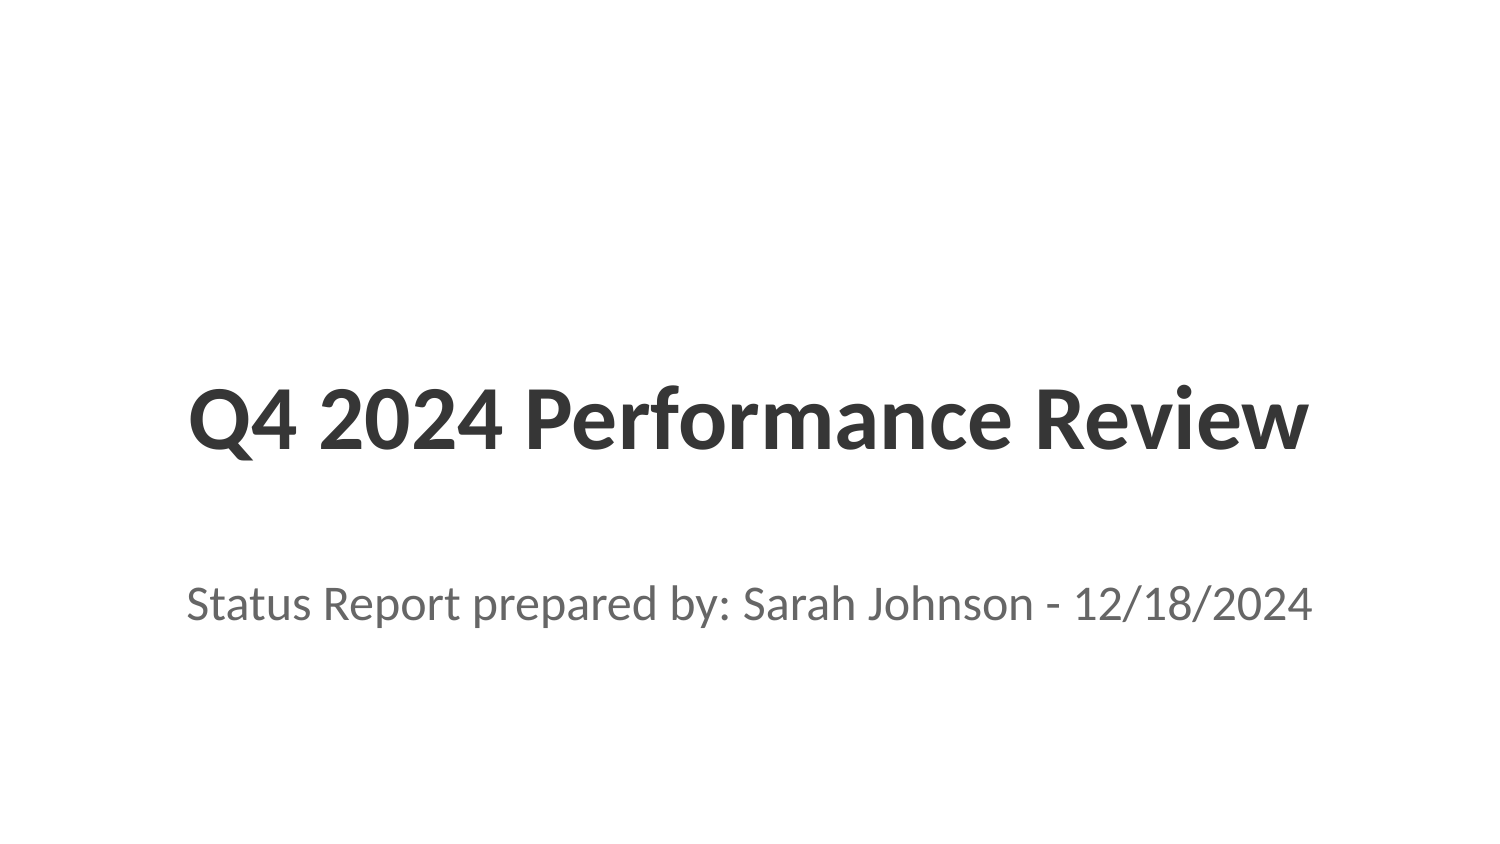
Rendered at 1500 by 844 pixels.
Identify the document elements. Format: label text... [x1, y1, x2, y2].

text_box Status Report prepared by: Sarah Johnson - 12/18/2024 [74, 524, 1425, 675]
text_box Q4 2024 Performance Review [74, 299, 1425, 524]
